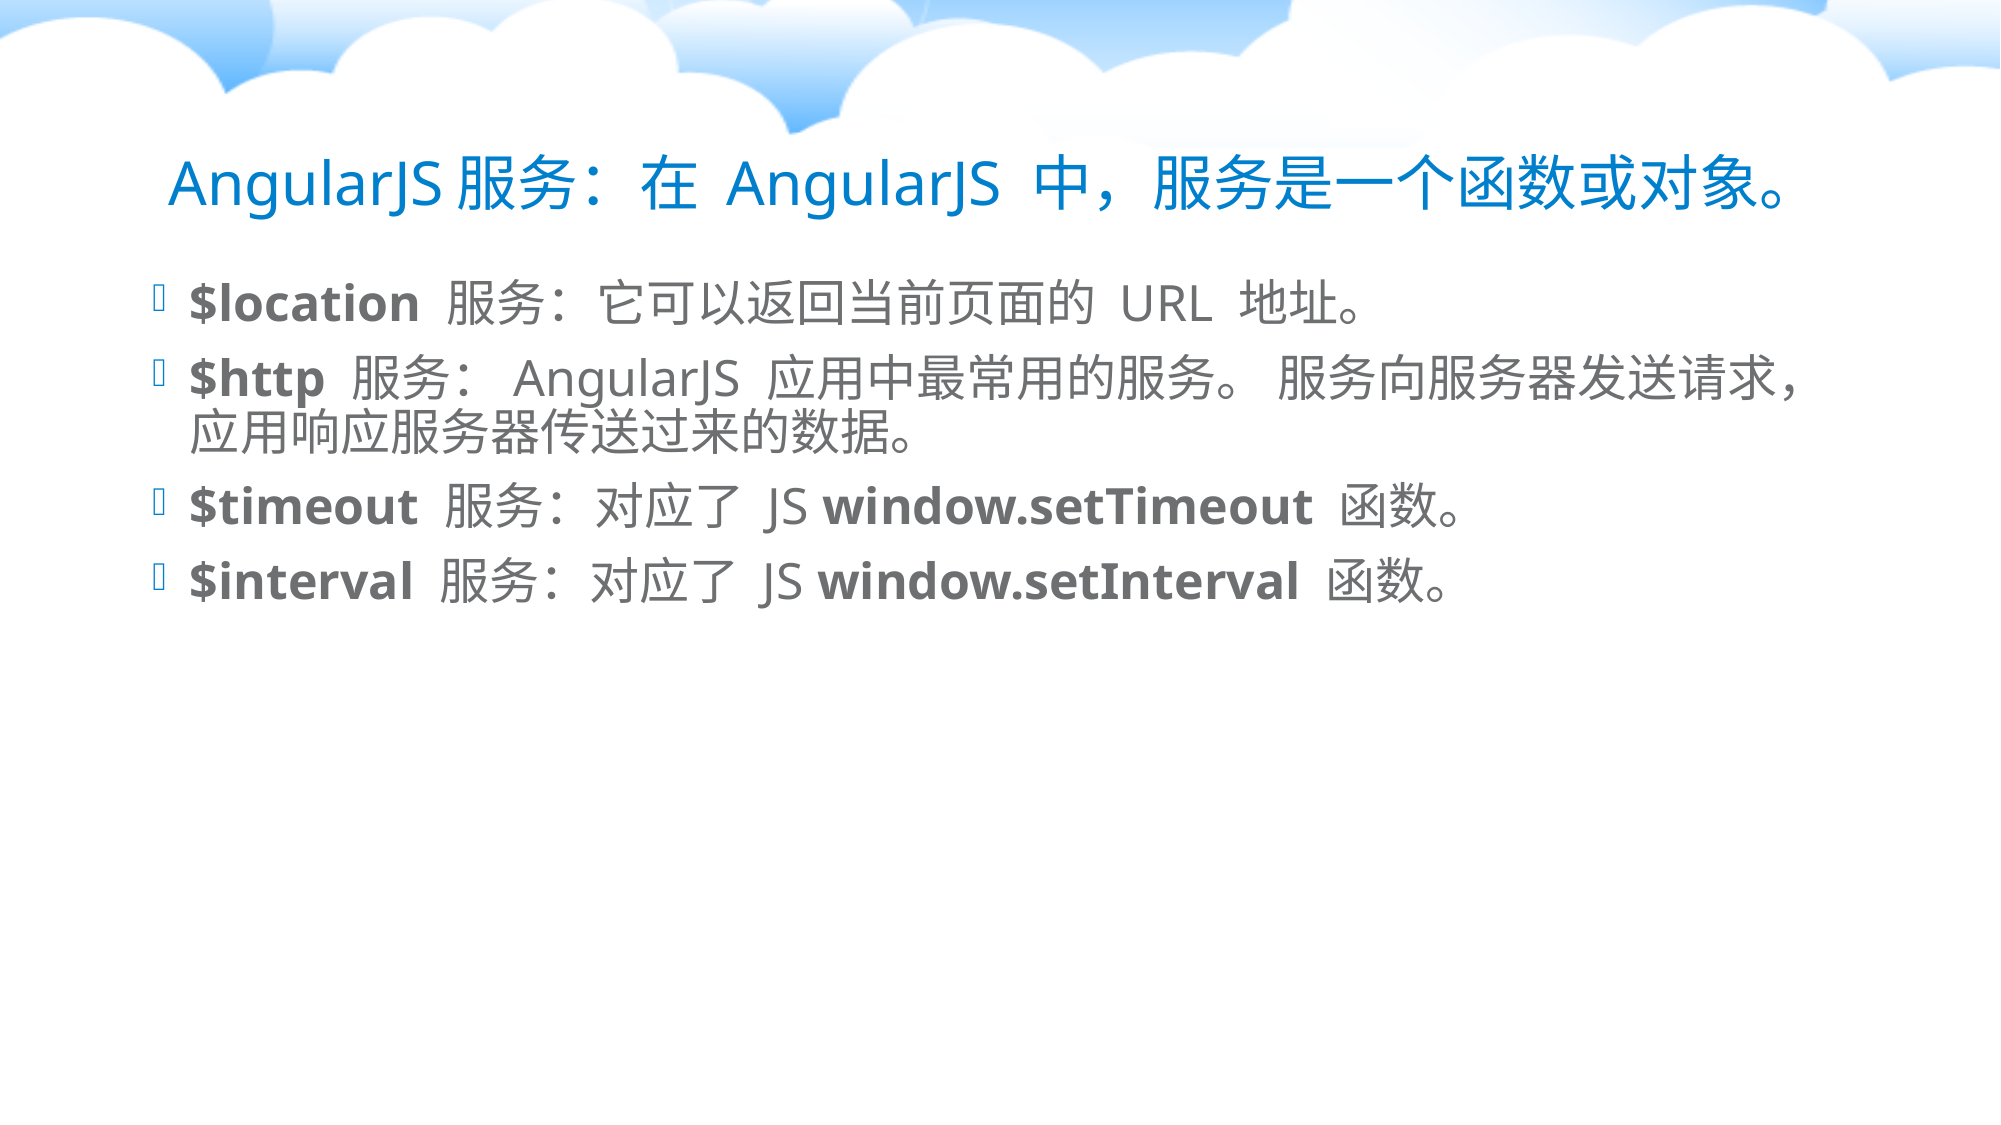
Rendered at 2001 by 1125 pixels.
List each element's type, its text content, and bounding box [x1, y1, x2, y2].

picture [0, 0, 2000, 148]
list $location 服务：它可以返回当前页面的 URL 地址。 $http 服务：AngularJS 应用中最常用的服务。 服务向服务器发送请求，应用响应服务器传送过来的数据。 $timeout 服务：对应了 JS window.setTimeout 函数。 $interval 服务：对应了 JS window.setInterval 函数。 [137, 270, 1863, 1014]
title AngularJS服务：在 AngularJS 中，服务是一个函数或对象。 [137, 118, 1863, 254]
